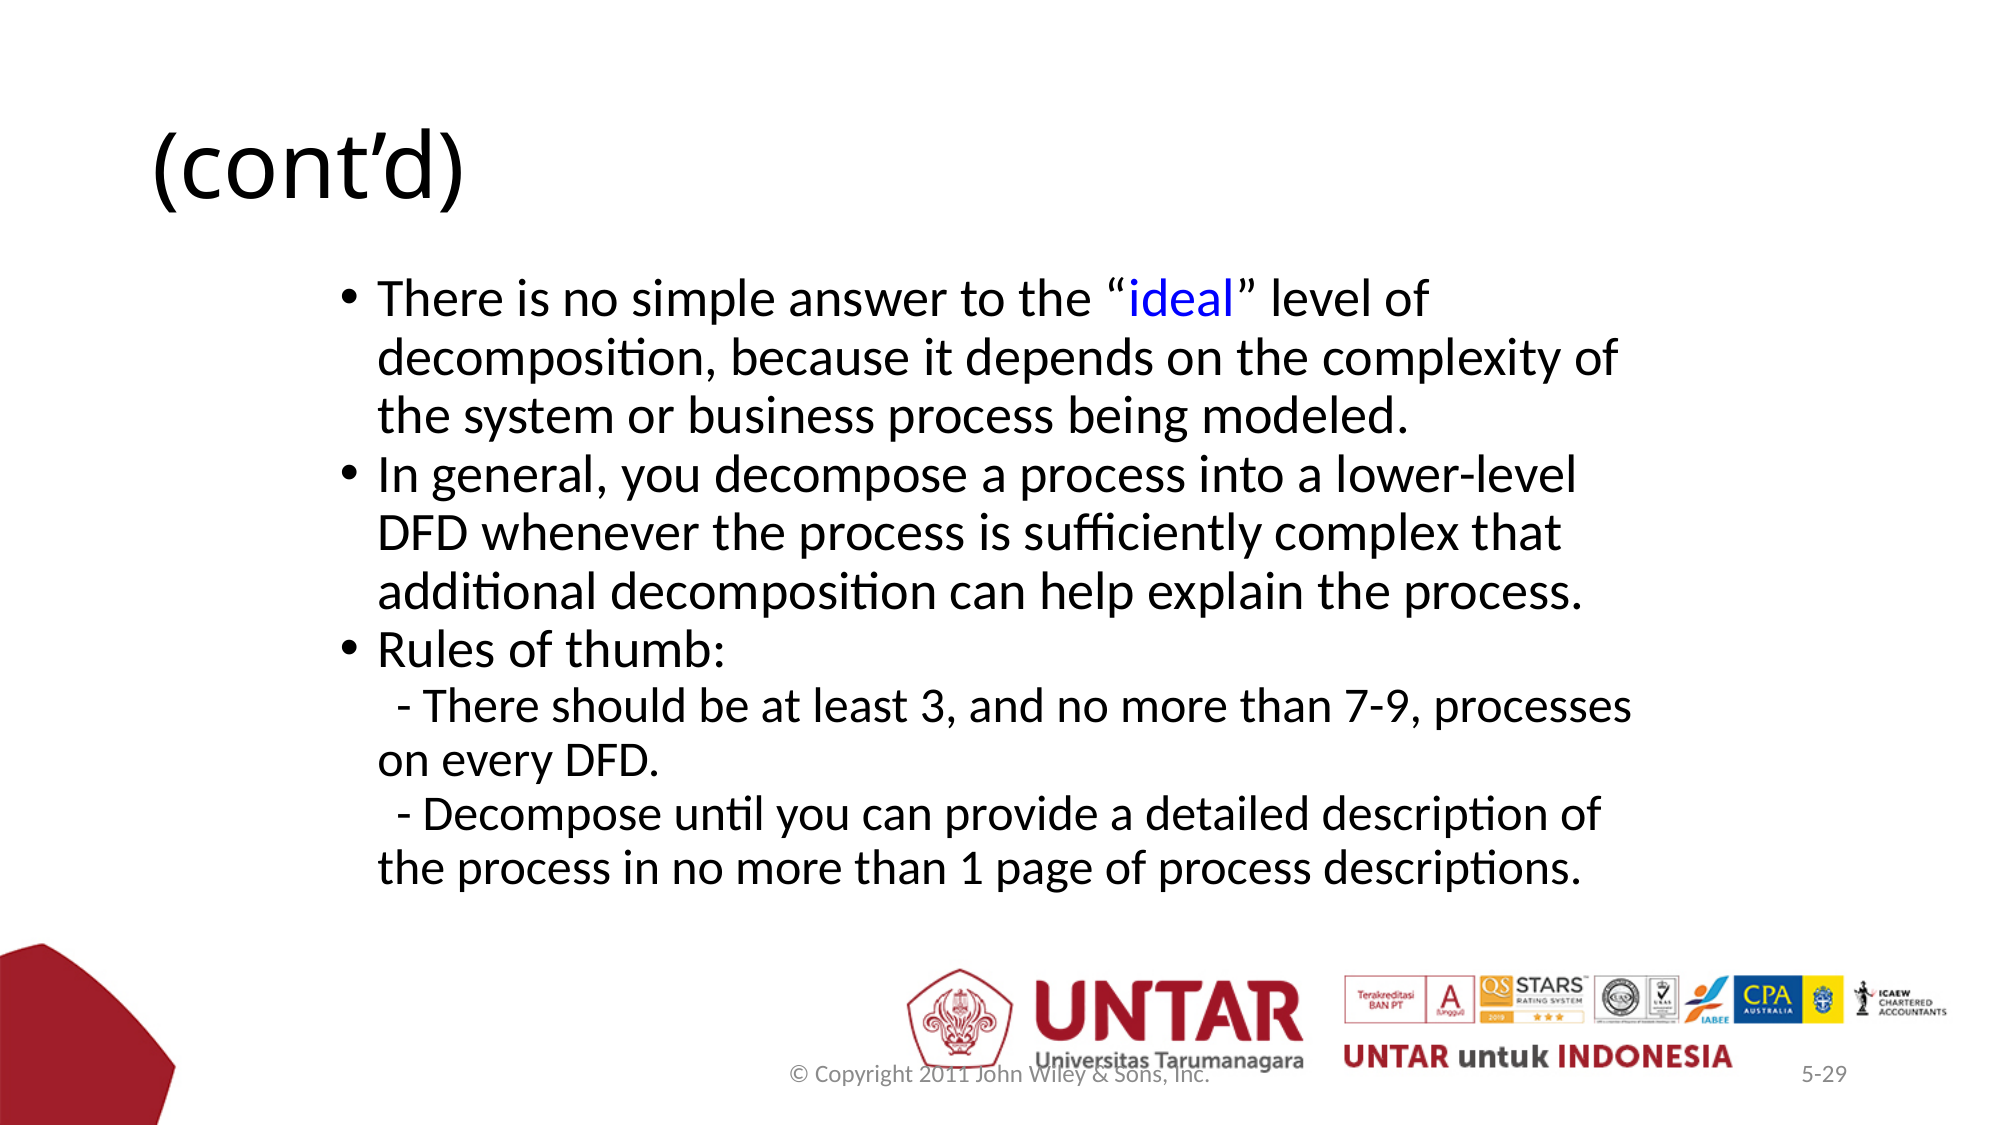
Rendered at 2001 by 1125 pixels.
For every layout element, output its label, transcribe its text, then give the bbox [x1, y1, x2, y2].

picture [0, 0, 2001, 1125]
footer © Copyright 2011 John Wiley & Sons, Inc. [662, 1042, 1338, 1103]
list There is no simple answer to the “ideal” level of decomposition, because it depends on the complexity of the system or business process being modeled. In general, you decompose a process into a lower-level DFD whenever the process is sufficiently complex that additional decomposition can help explain the process. Rules of thumb: - There should be at least 3, and no more than 7-9, processes on every DFD. - Decompose until you can provide a detailed description of the process in no more than 1 page of process descriptions. [324, 262, 1675, 1063]
slide_number 5-29 [1412, 1042, 1863, 1103]
title (cont’d) [137, 59, 1863, 278]
